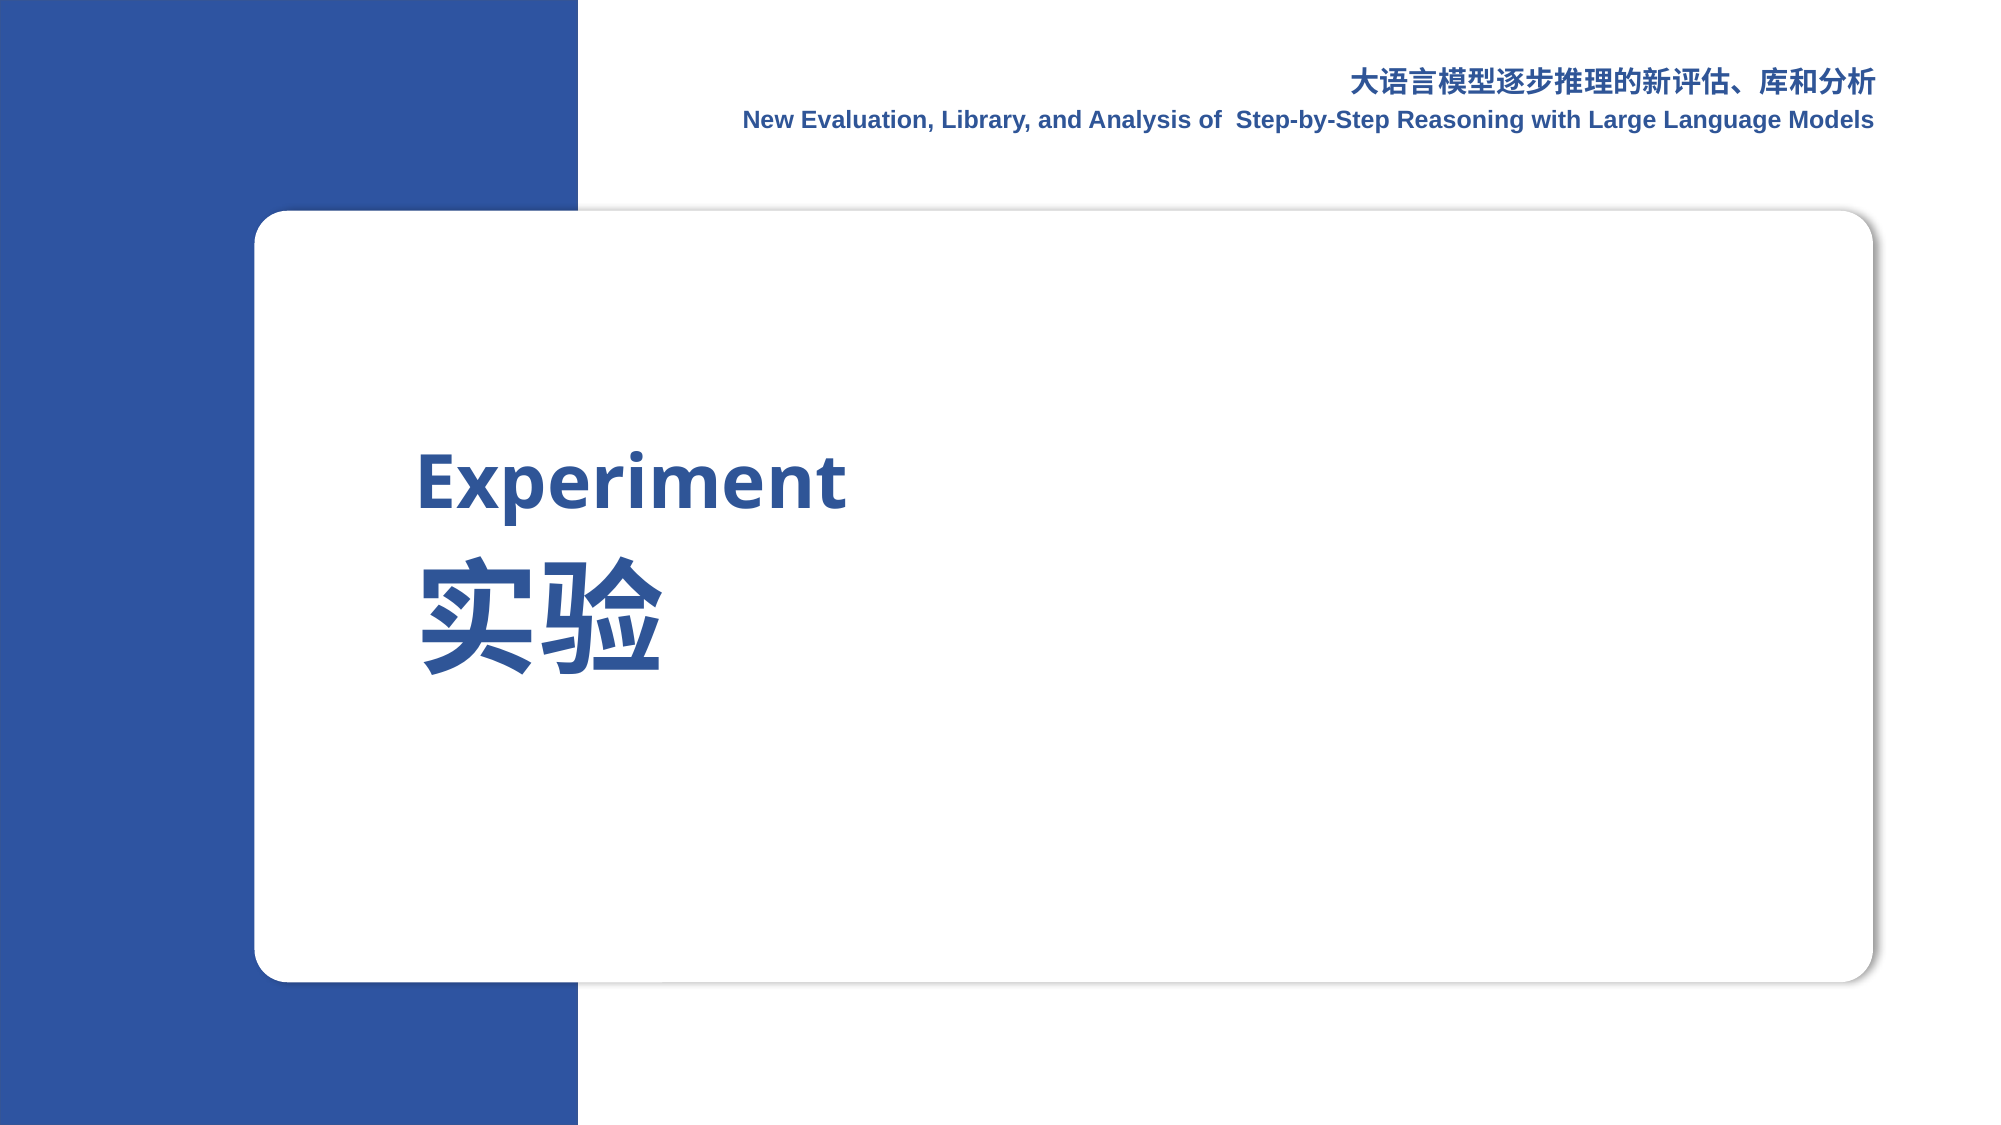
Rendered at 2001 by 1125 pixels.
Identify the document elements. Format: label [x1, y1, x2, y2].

text_box [0, 0, 578, 1125]
text_box [398, 425, 1001, 700]
text_box [253, 209, 1875, 984]
text_box [295, 49, 1893, 143]
